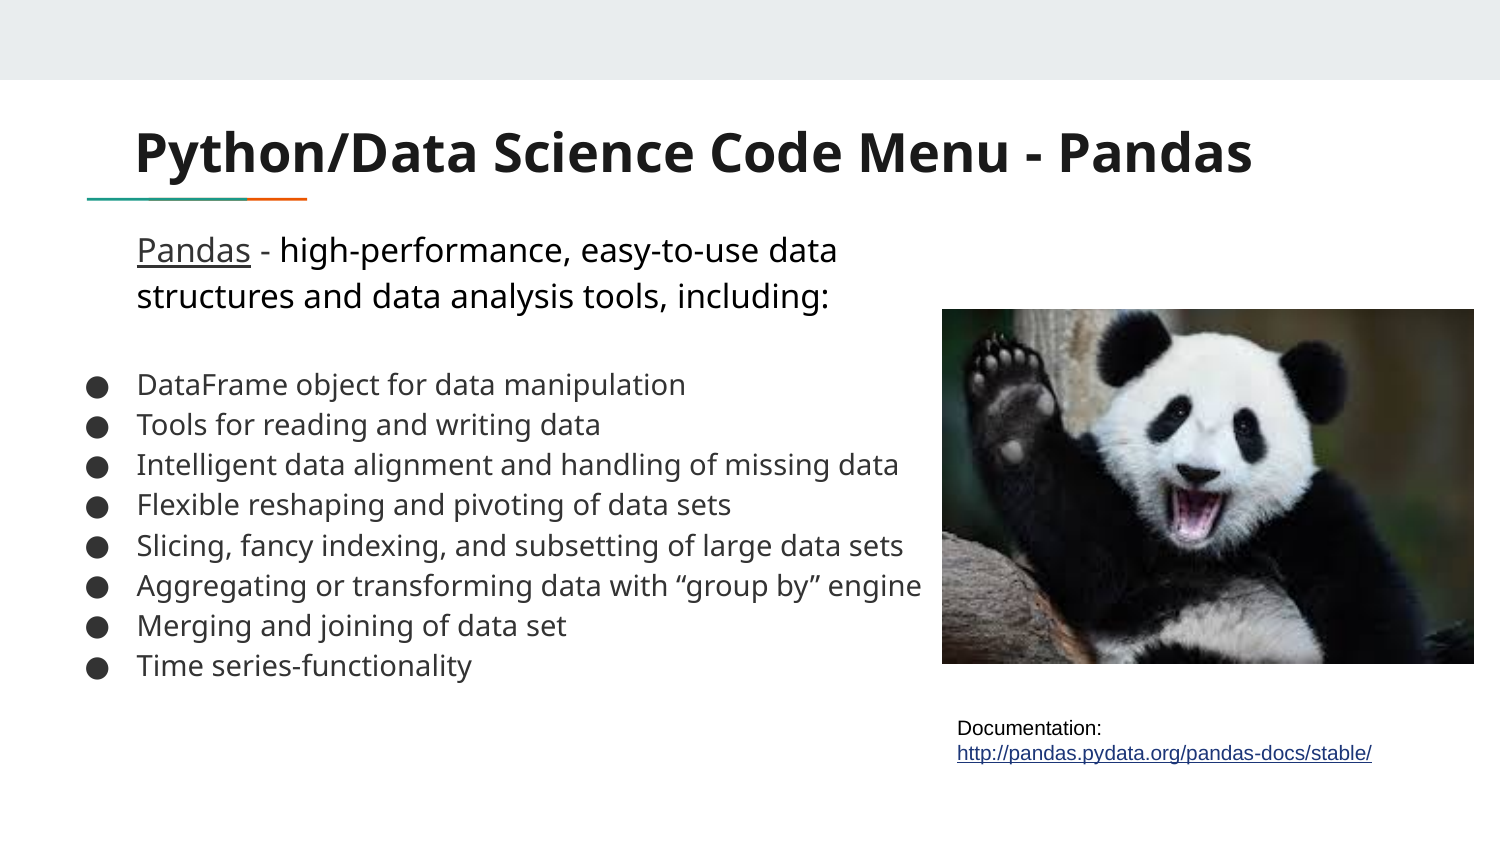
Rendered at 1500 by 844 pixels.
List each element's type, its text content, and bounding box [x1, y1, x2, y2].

picture [941, 309, 1474, 664]
text_box Documentation: http://pandas.pydata.org/pandas-docs/stable/ [942, 699, 1445, 844]
title Python/Data Science Code Menu - Pandas [119, 103, 1381, 192]
text_box Pandas - high-performance, easy-to-use data structures and data analysis tools, including: DataFrame object for data manipulation Tools for reading and writing data Intelligent data alignment and handling of missing data Flexible reshaping and pivoting of data sets Slicing, fancy indexing, and subsetting of large data sets Aggregating or transforming data with “group by” engine Merging and joining of data set Time series-functionality [46, 208, 983, 747]
